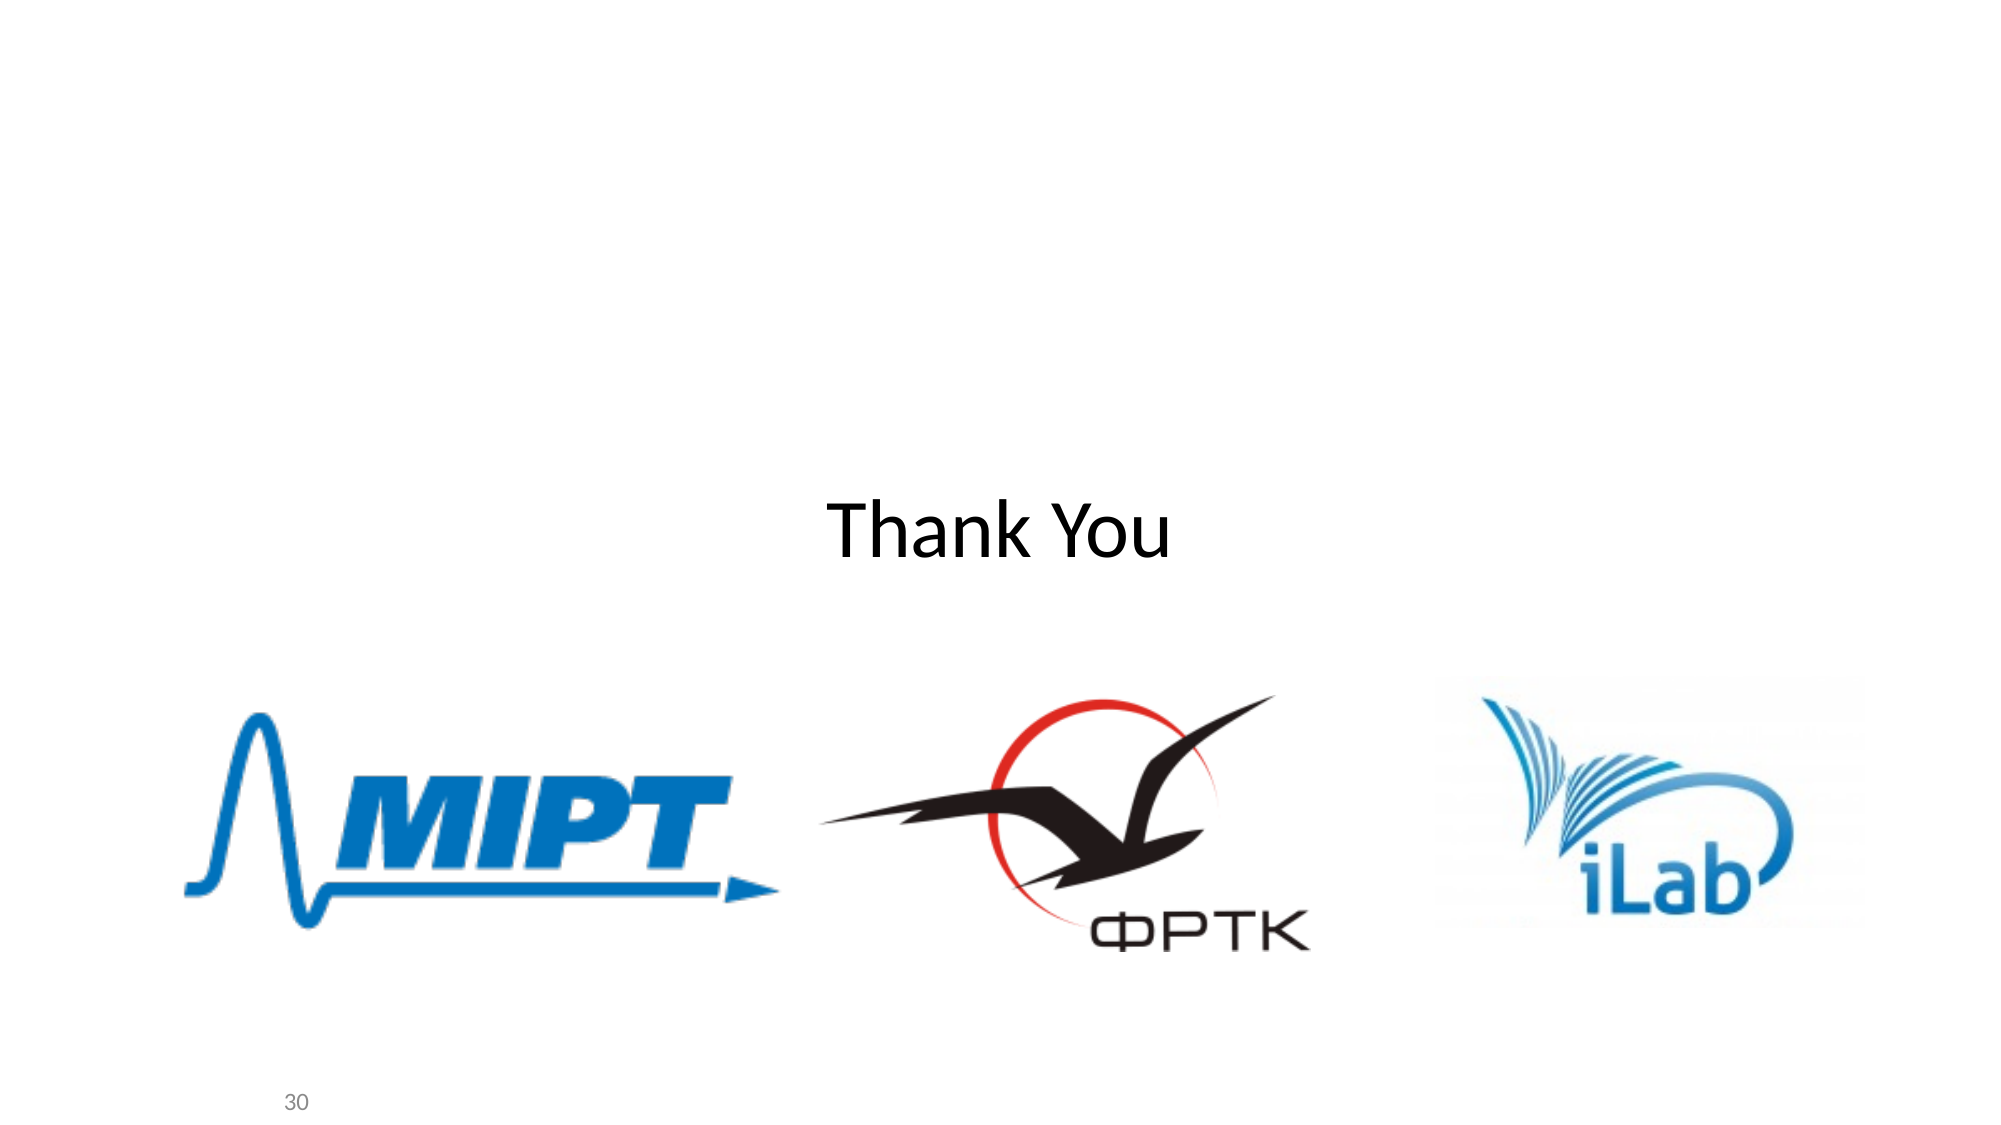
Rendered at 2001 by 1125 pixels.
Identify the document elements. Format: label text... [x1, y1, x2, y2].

title Thank You [324, 412, 1675, 636]
picture [1435, 676, 1865, 928]
picture [16, 676, 1311, 953]
slide_number 30 [262, 1074, 331, 1125]
